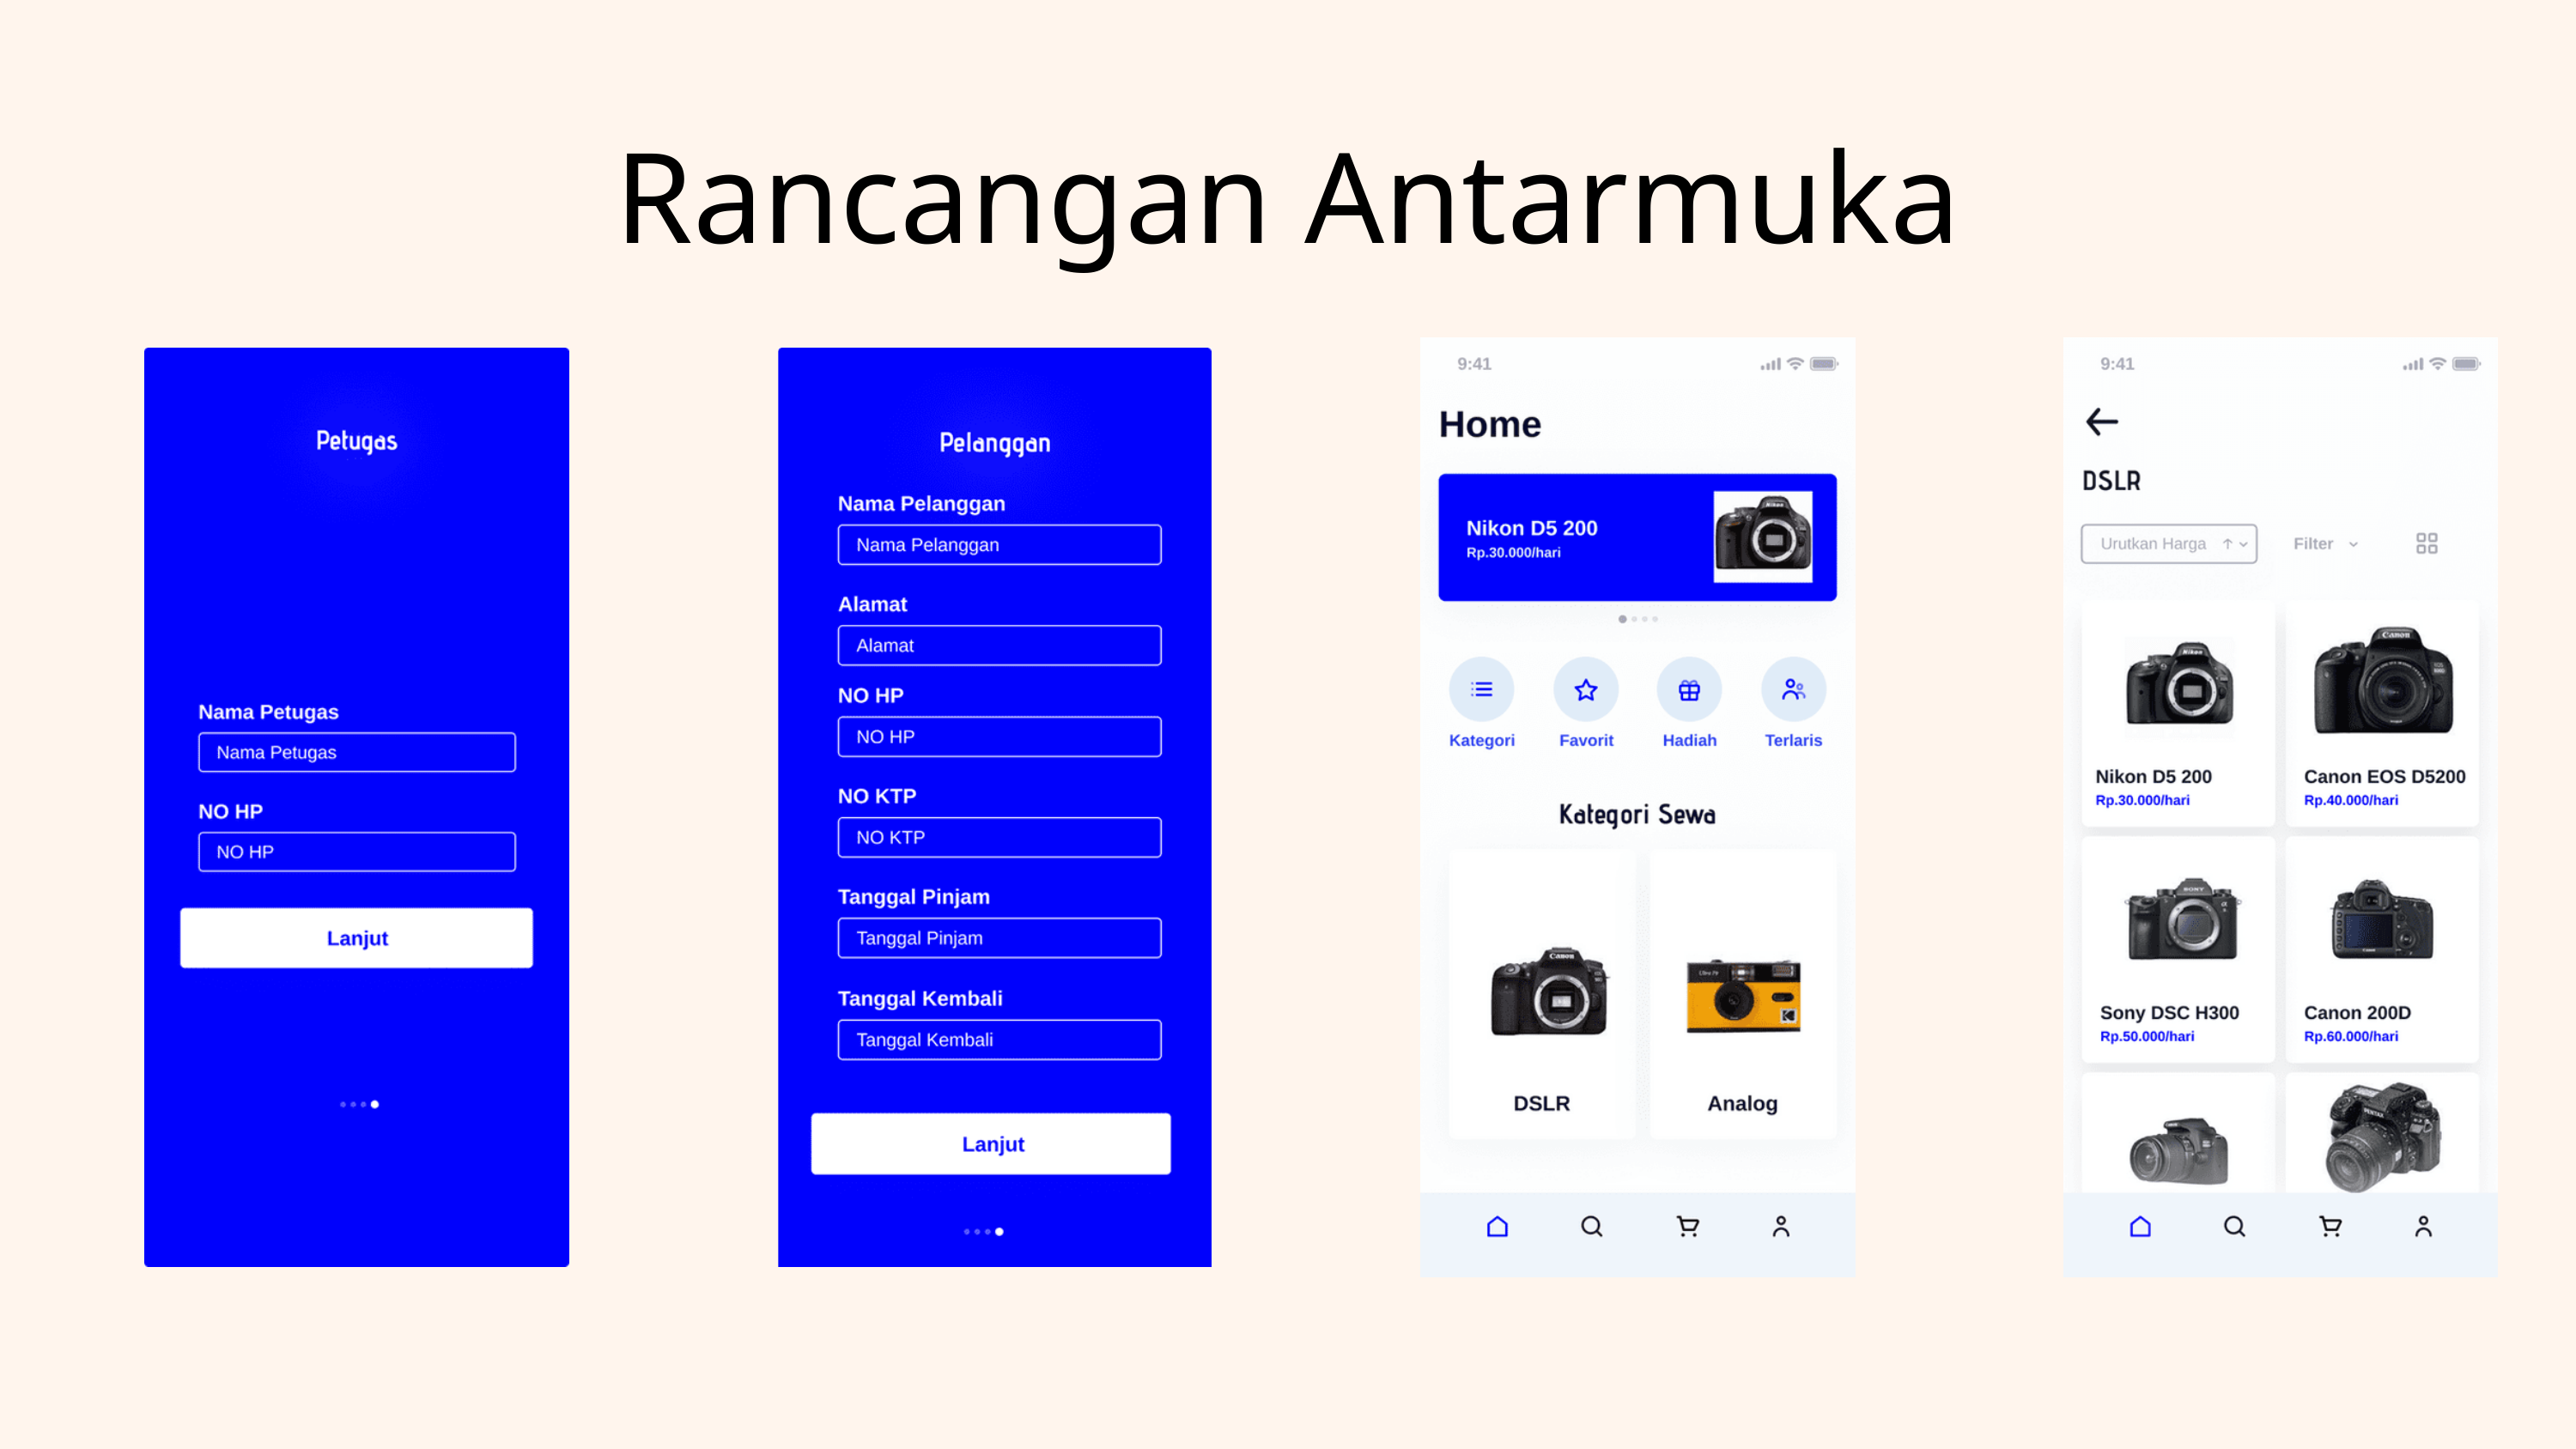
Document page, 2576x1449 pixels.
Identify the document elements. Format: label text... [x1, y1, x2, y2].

picture [778, 348, 1212, 1267]
picture [1420, 337, 1856, 1278]
text_box Rancangan Antarmuka [271, 118, 2305, 269]
picture [144, 348, 569, 1267]
picture [2063, 337, 2498, 1277]
